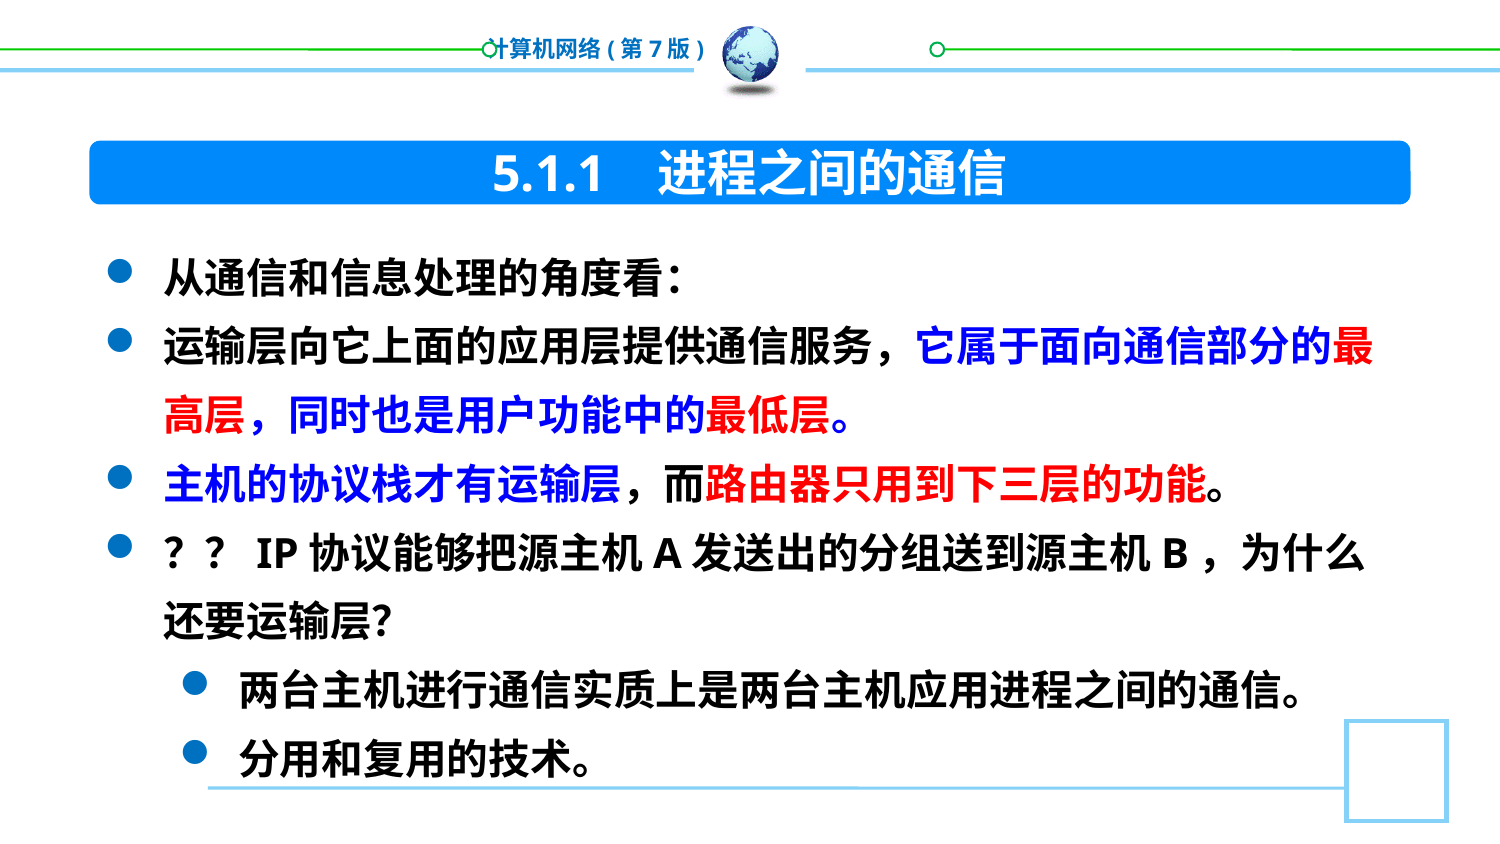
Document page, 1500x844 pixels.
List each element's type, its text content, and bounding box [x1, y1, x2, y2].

picture [720, 24, 780, 100]
text_box 从通信和信息处理的角度看： 运输层向它上面的应用层提供通信服务，它属于面向通信部分的最高层，同时也是用户功能中的最低层。 主机的协议栈才有运输层，而路由器只用到下三层的功能。 ？？IP协议能够把源主机A发送出的分组送到源主机B，为什么还要运输层？ 两台主机进行通信实质上是两台主机应用进程之间的通信。 分用和复用的技术。 [89, 225, 1411, 844]
text_box [1023, 140, 1411, 205]
text_box 5.1.1 进程之间的通信 [477, 133, 1023, 209]
text_box [89, 140, 477, 205]
